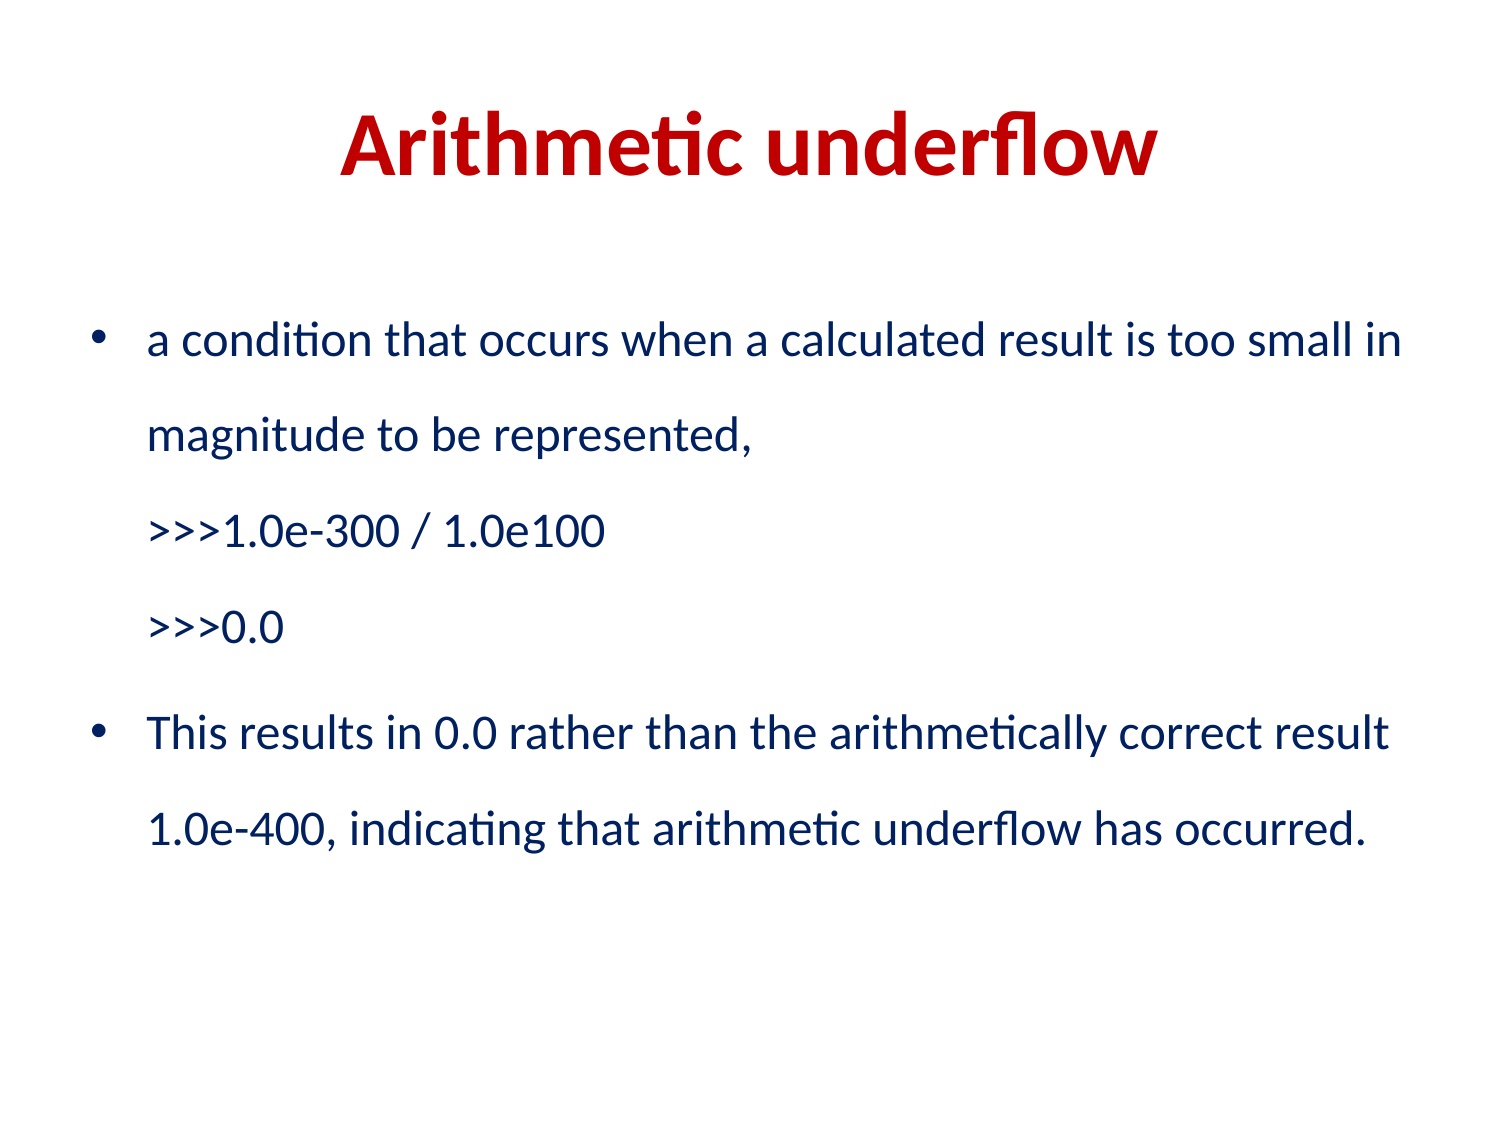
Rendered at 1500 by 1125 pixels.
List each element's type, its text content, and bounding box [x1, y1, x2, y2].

title Arithmetic underflow [75, 45, 1425, 233]
list a condition that occurs when a calculated result is too small in magnitude to be represented, >>>1.0e-300 / 1.0e100 >>>0.0 This results in 0.0 rather than the arithmetically correct result 1.0e-400, indicating that arithmetic underflow has occurred. [75, 262, 1425, 1005]
